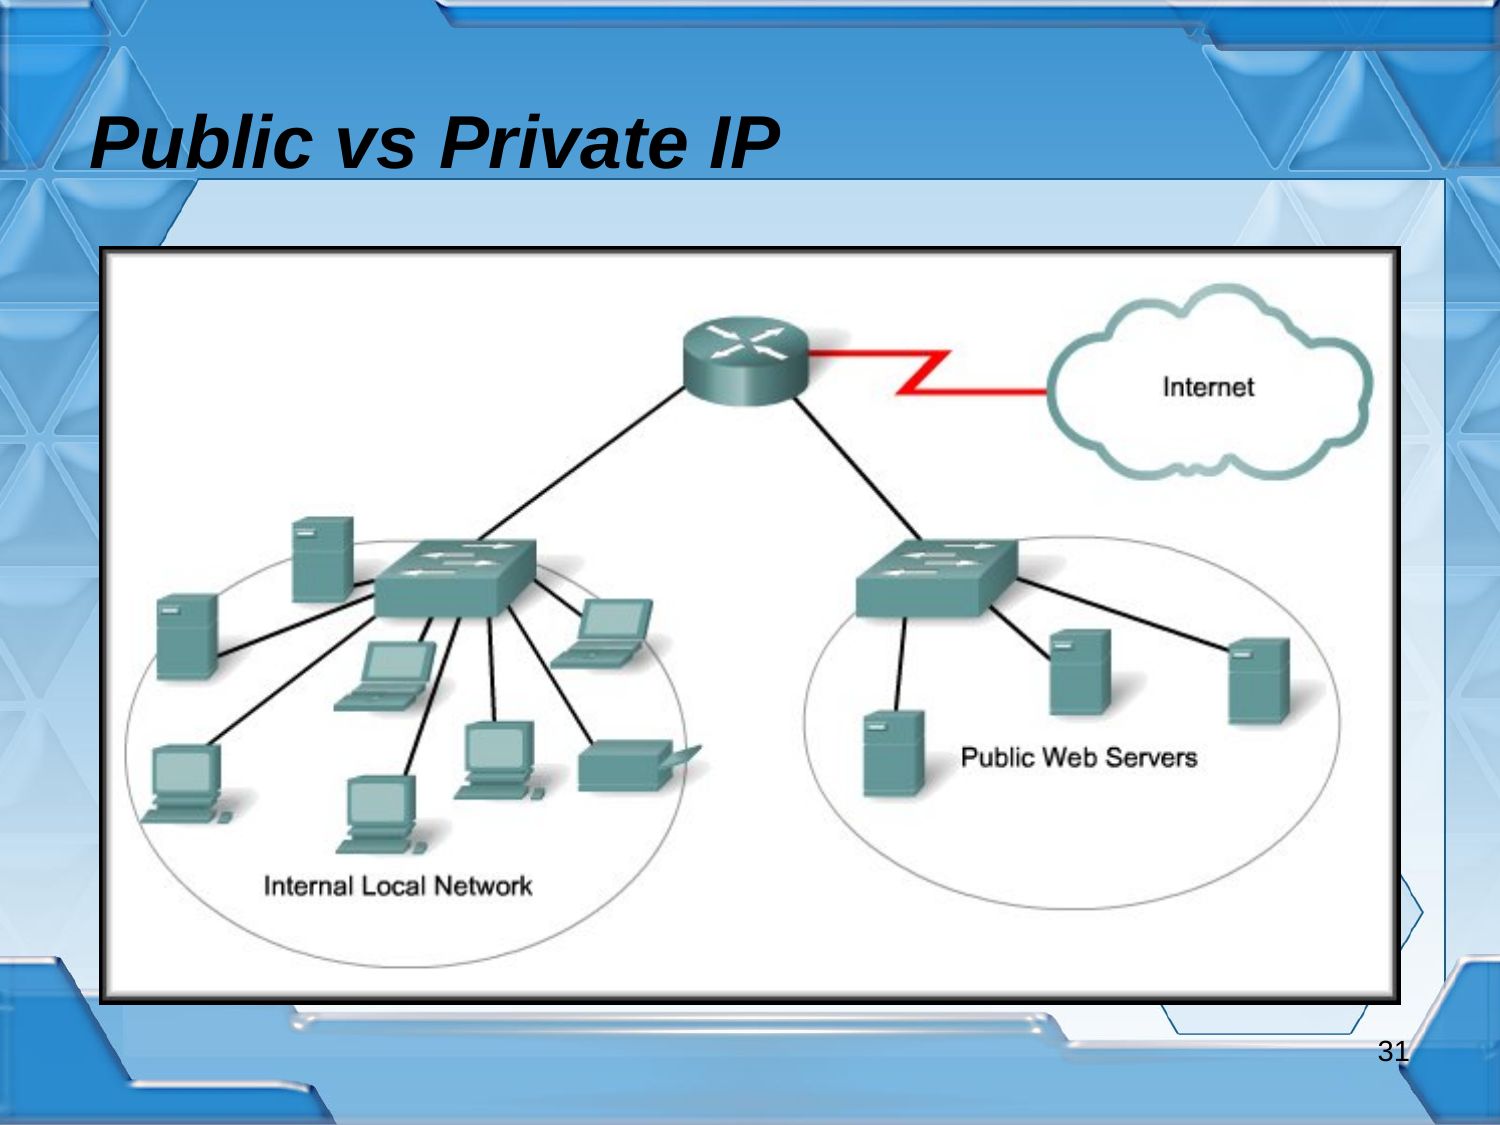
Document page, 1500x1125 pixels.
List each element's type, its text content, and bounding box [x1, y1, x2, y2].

text_box Public vs Private IP [75, 45, 1425, 233]
text_box <number> [1074, 1024, 1425, 1103]
picture [0, 0, 1500, 1125]
